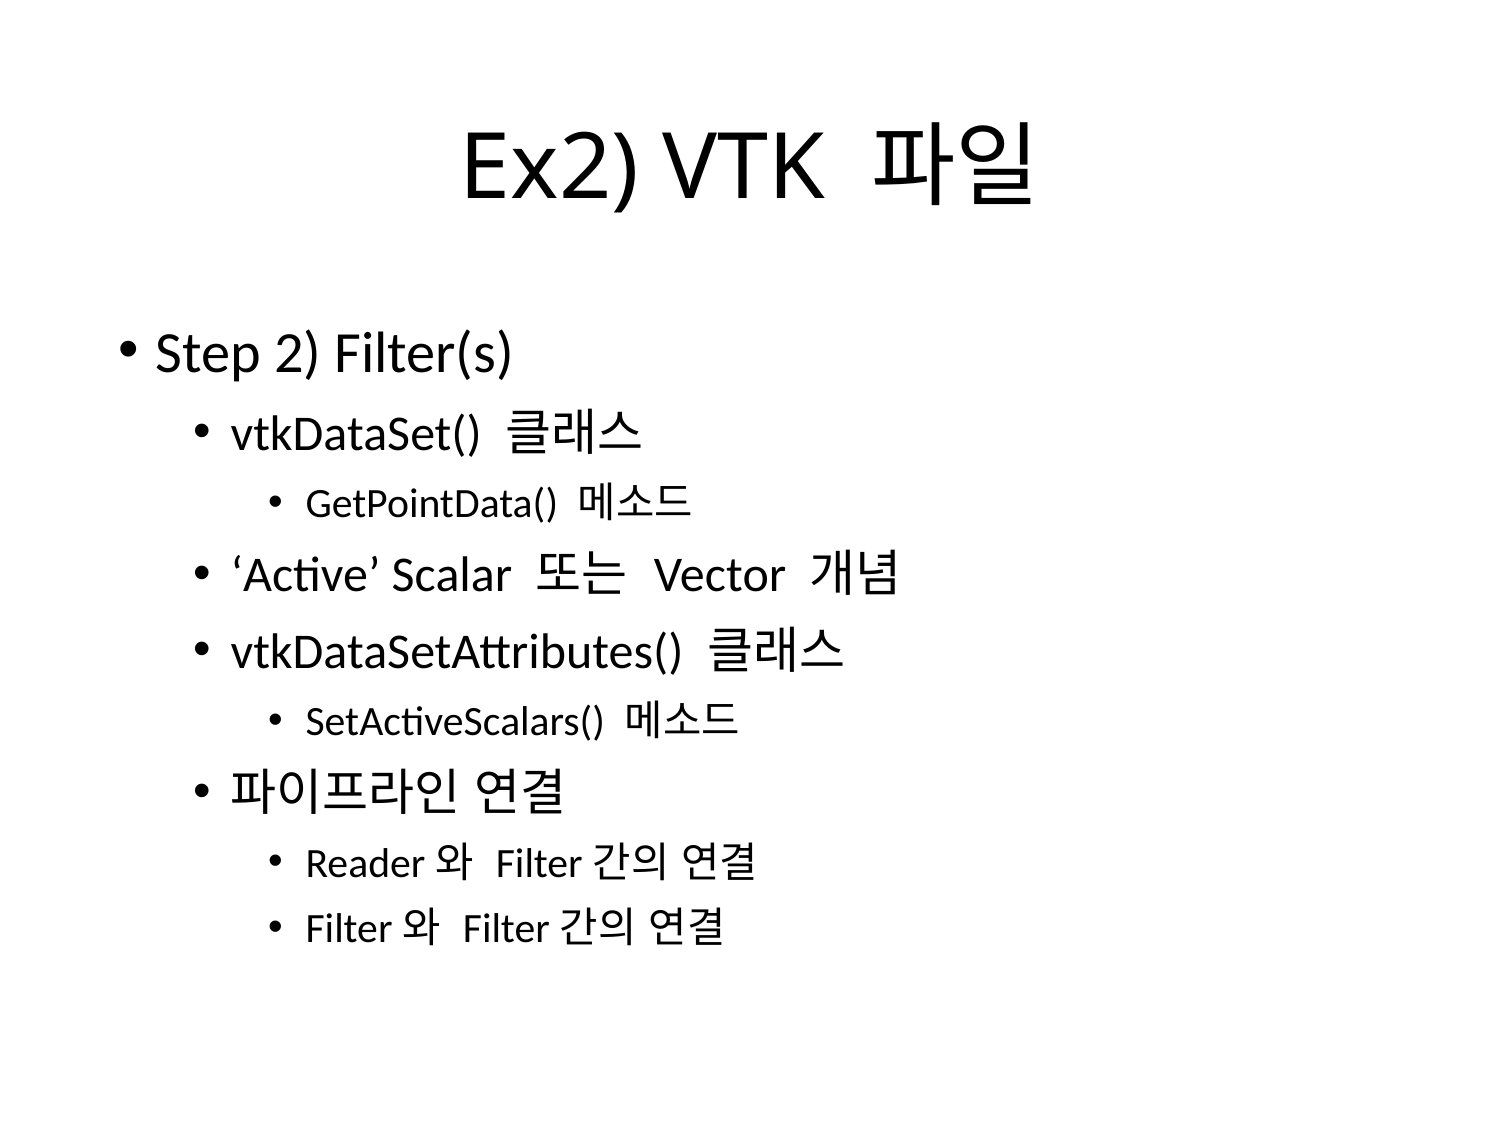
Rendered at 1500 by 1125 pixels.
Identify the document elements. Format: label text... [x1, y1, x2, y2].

list Step 2) Filter(s) vtkDataSet() 클래스 GetPointData() 메소드 ‘Active’ Scalar 또는 Vector 개념 vtkDataSetAttributes() 클래스 SetActiveScalars() 메소드 파이프라인 연결 Reader와 Filter간의 연결 Filter와 Filter간의 연결 [103, 299, 1397, 1014]
title Ex2) VTK 파일 [103, 59, 1397, 278]
